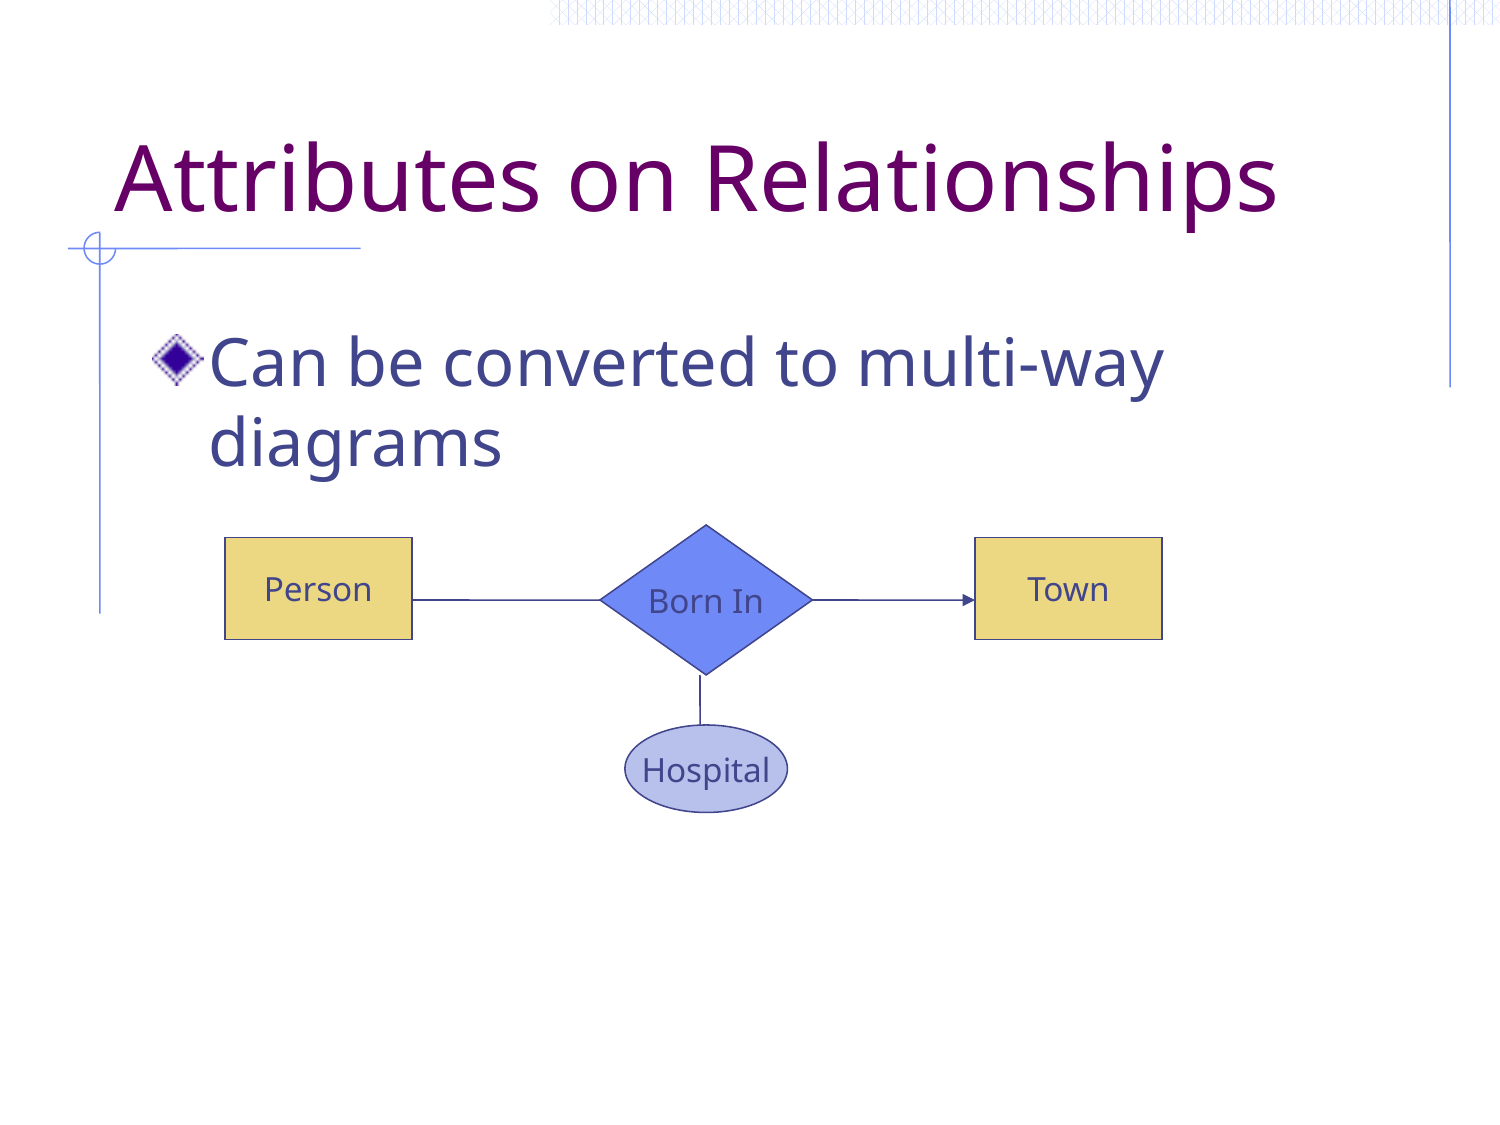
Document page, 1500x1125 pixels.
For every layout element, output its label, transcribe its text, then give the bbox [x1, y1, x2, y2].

list Can be converted to multi-way diagrams [137, 312, 1413, 988]
text_box Person [224, 537, 412, 640]
text_box [812, 593, 976, 607]
picture [152, 334, 204, 386]
text_box Town [974, 537, 1162, 640]
title Attributes on Relationships [99, 50, 1375, 238]
text_box Hospital [624, 724, 788, 813]
text_box Born In [599, 524, 812, 675]
